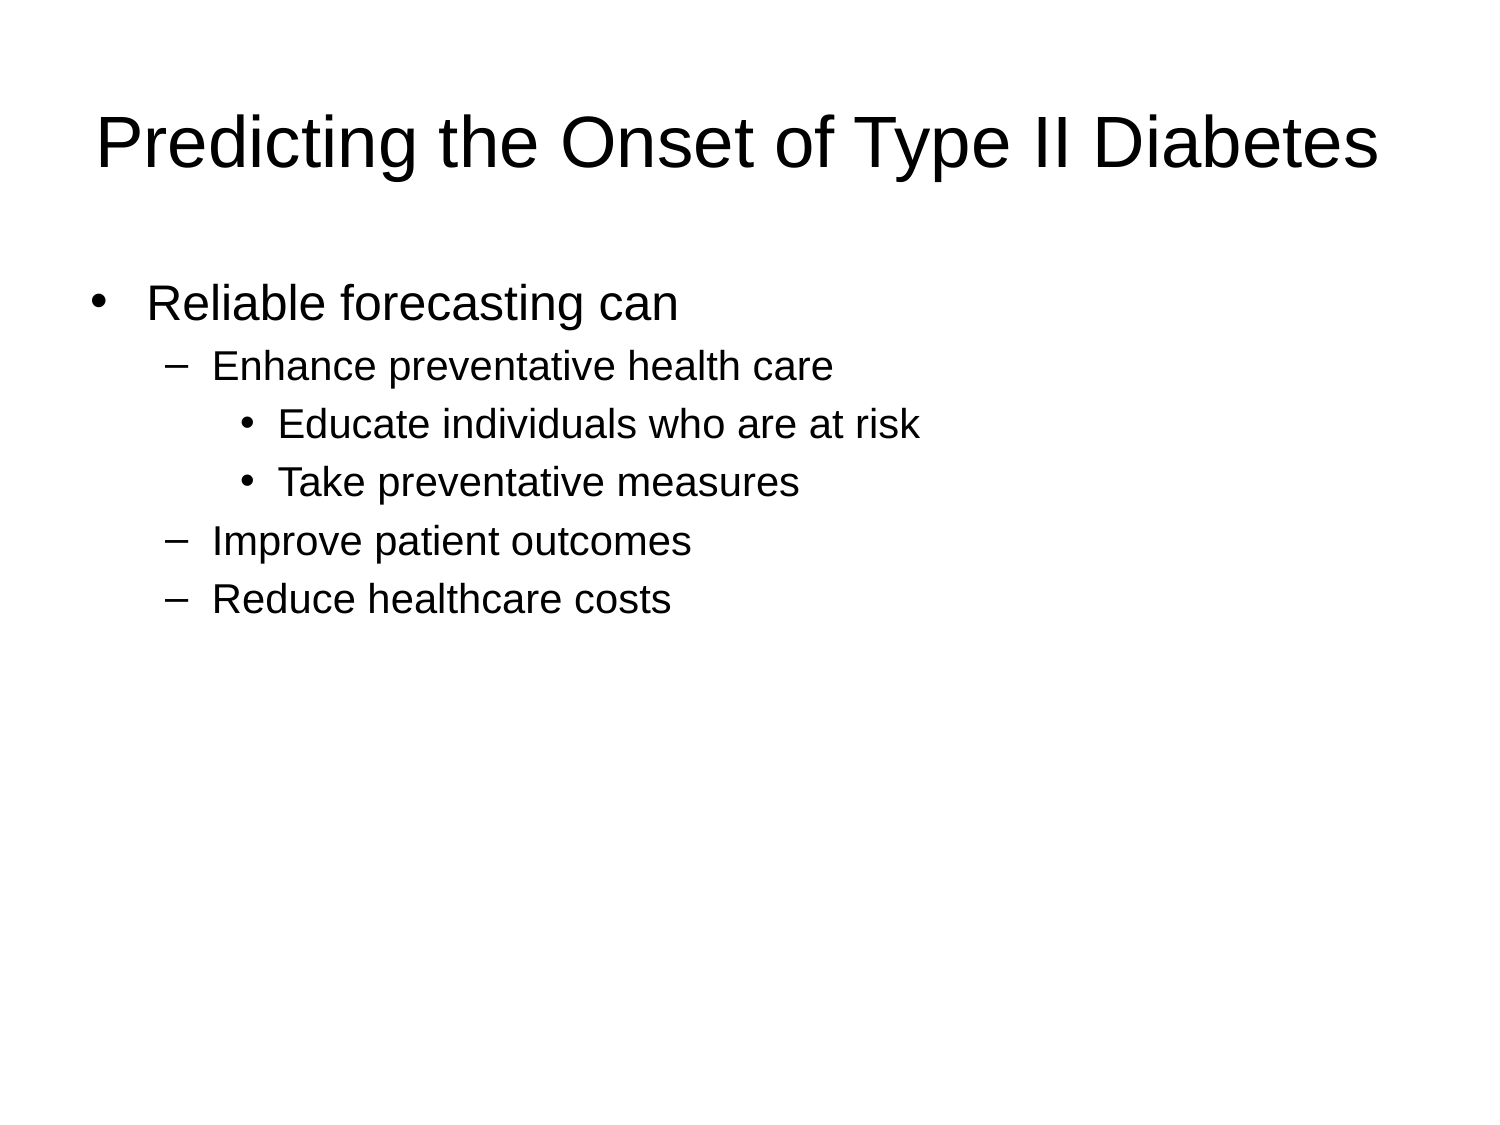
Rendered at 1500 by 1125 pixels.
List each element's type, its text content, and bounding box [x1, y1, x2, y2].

list Reliable forecasting can Enhance preventative health care Educate individuals who are at risk Take preventative measures Improve patient outcomes Reduce healthcare costs [75, 262, 1425, 1005]
title Predicting the Onset of Type II Diabetes [75, 45, 1425, 233]
